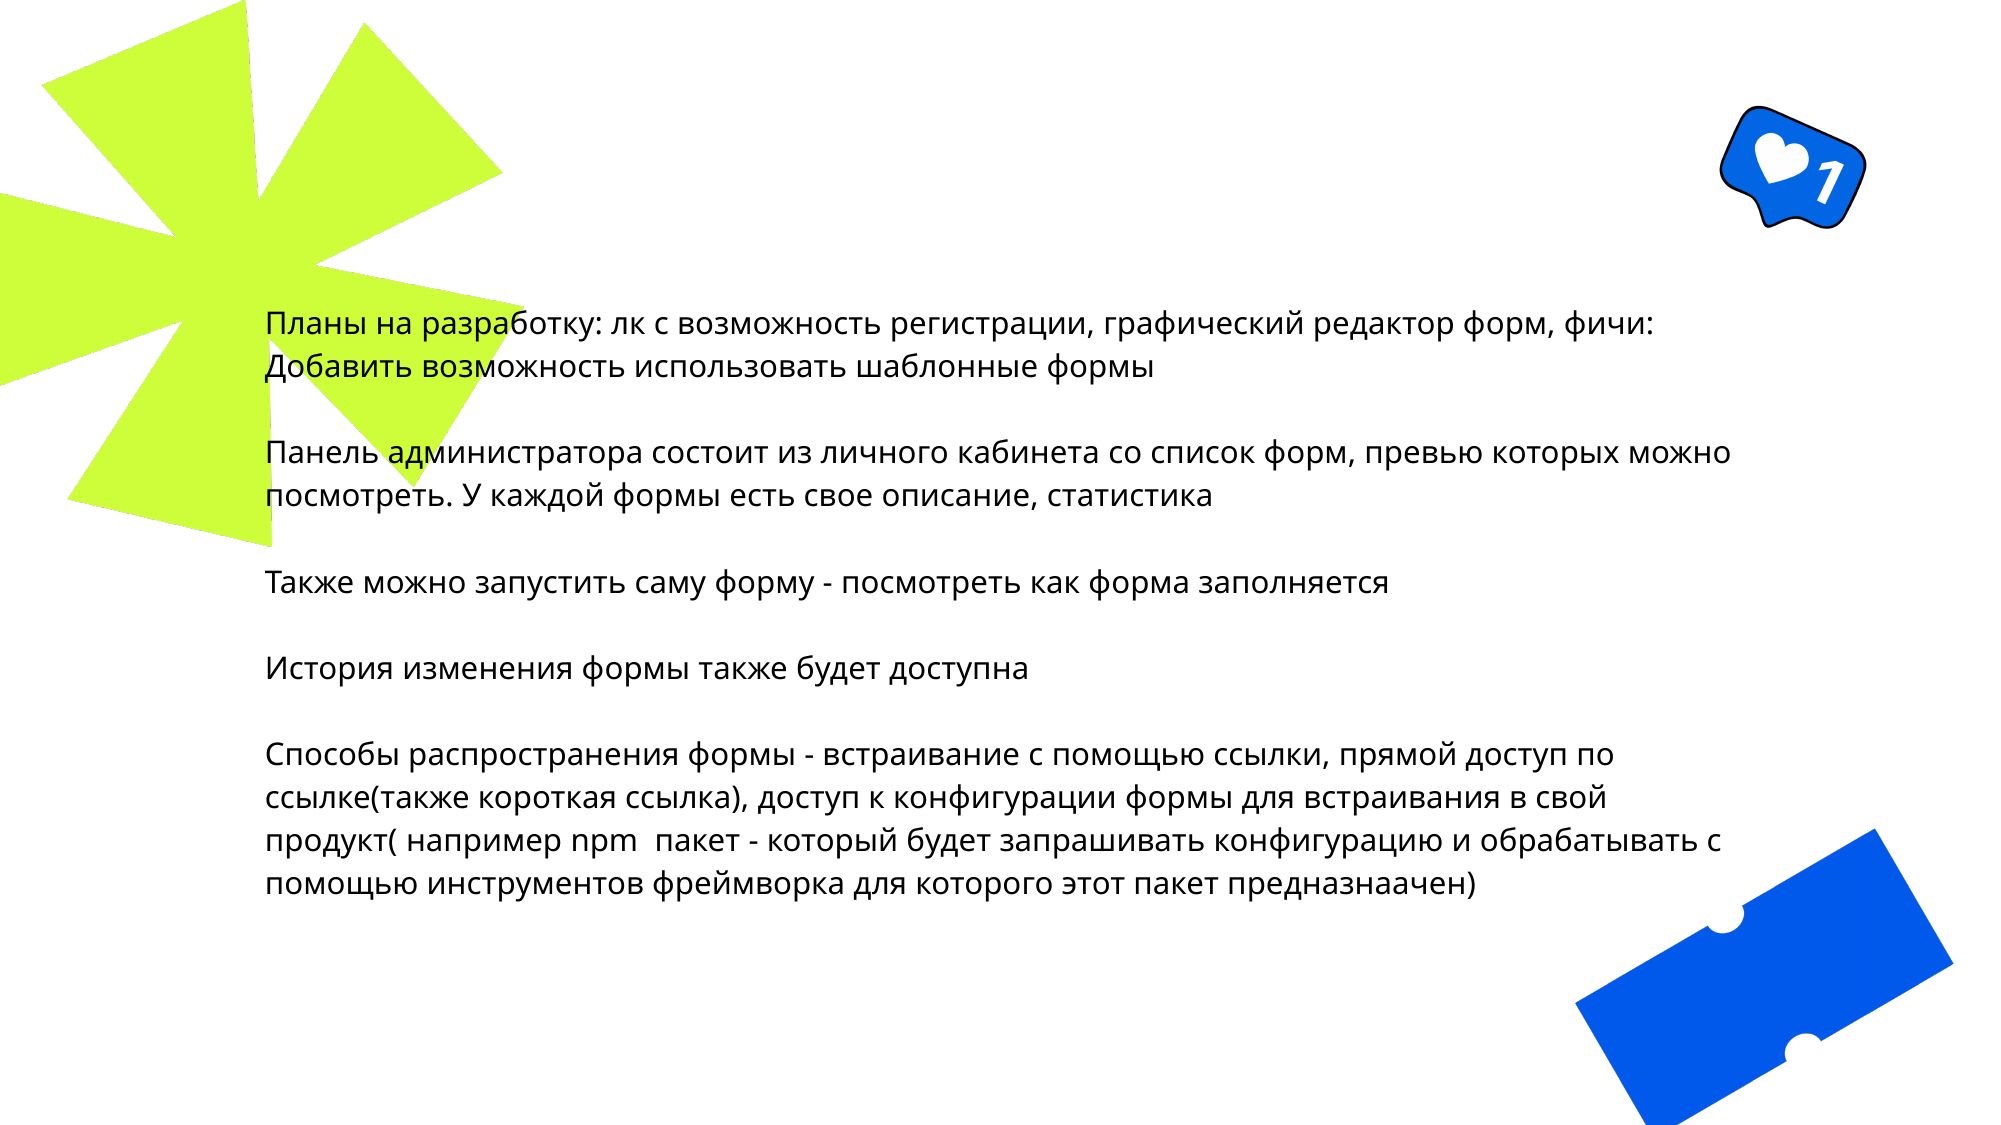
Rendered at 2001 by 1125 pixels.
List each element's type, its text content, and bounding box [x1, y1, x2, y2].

picture [1559, 790, 1970, 1125]
title Планы на разработку: лк с возможность регистрации, графический редактор форм, фичи: Добавить возможность использовать шаблонные формы Панель администратора состоит из личного кабинета со список форм, превью которых можно посмотреть. У каждой формы есть свое описание, статистика Также можно запустить саму форму - посмотреть как форма заполняется История изменения формы также будет доступна Способы распространения формы - встраивание с помощью ссылки, прямой доступ по ссылке(также короткая ссылка), доступ к конфигурации формы для встраивания в свой продукт( например npm пакет - который будет запрашивать конфигурацию и обрабатывать с помощью инструментов фреймворка для которого этот пакет предназнаачен) [249, 106, 1750, 909]
picture [0, 0, 525, 547]
picture [1678, 68, 1900, 279]
